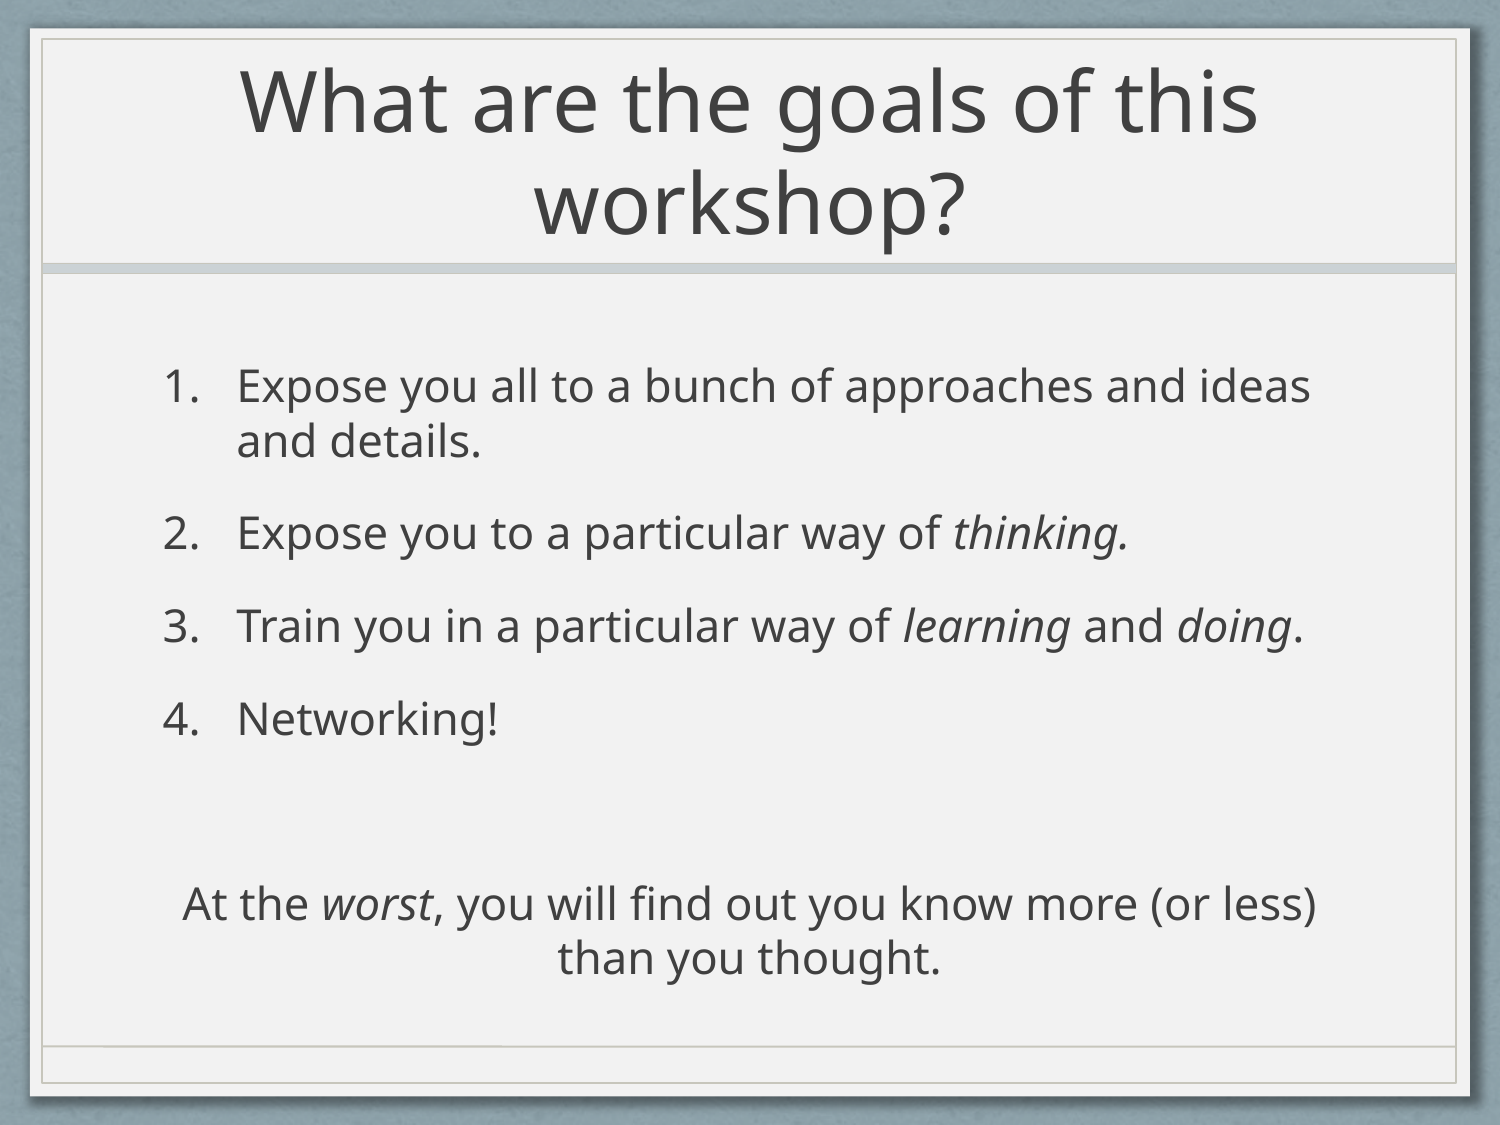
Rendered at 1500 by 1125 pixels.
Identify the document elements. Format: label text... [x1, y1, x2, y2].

list Expose you all to a bunch of approaches and ideas and details. Expose you to a particular way of thinking. Train you in a particular way of learning and doing. Networking! At the worst, you will find out you know more (or less) than you thought. [147, 350, 1353, 995]
title What are the goals of this workshop? [147, 40, 1353, 260]
